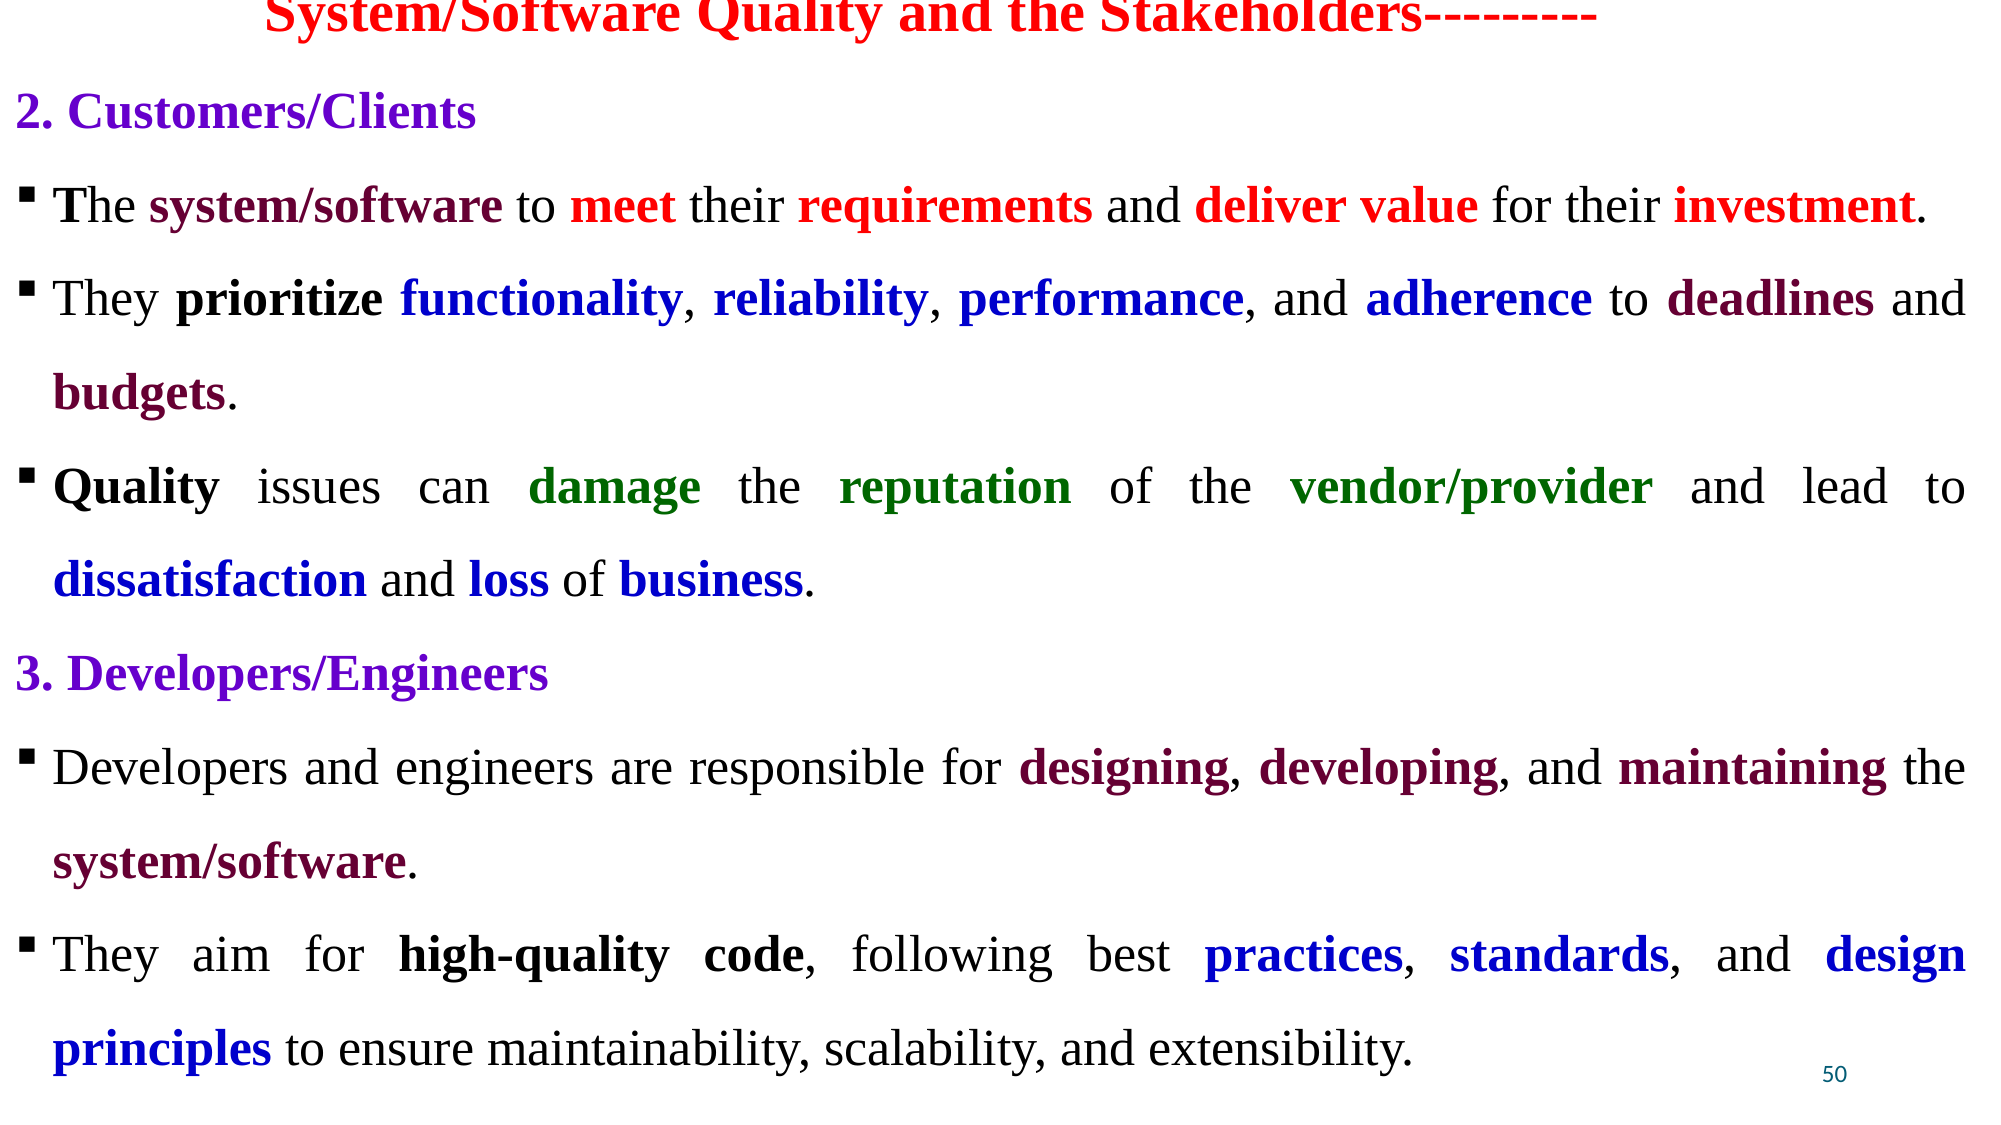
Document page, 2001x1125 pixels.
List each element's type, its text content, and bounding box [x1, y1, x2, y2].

title System/Software Quality and the Stakeholders--------- [249, 0, 1750, 37]
slide_number 50 [1412, 1042, 1863, 1103]
list 2. Customers/Clients The system/software to meet their requirements and deliver value for their investment. They prioritize functionality, reliability, performance, and adherence to deadlines and budgets. Quality issues can damage the reputation of the vendor/provider and lead to dissatisfaction and loss of business. 3. Developers/Engineers Developers and engineers are responsible for designing, developing, and maintaining the system/software. They aim for high-quality code, following best practices, standards, and design principles to ensure maintainability, scalability, and extensibility. [0, 37, 1982, 1125]
